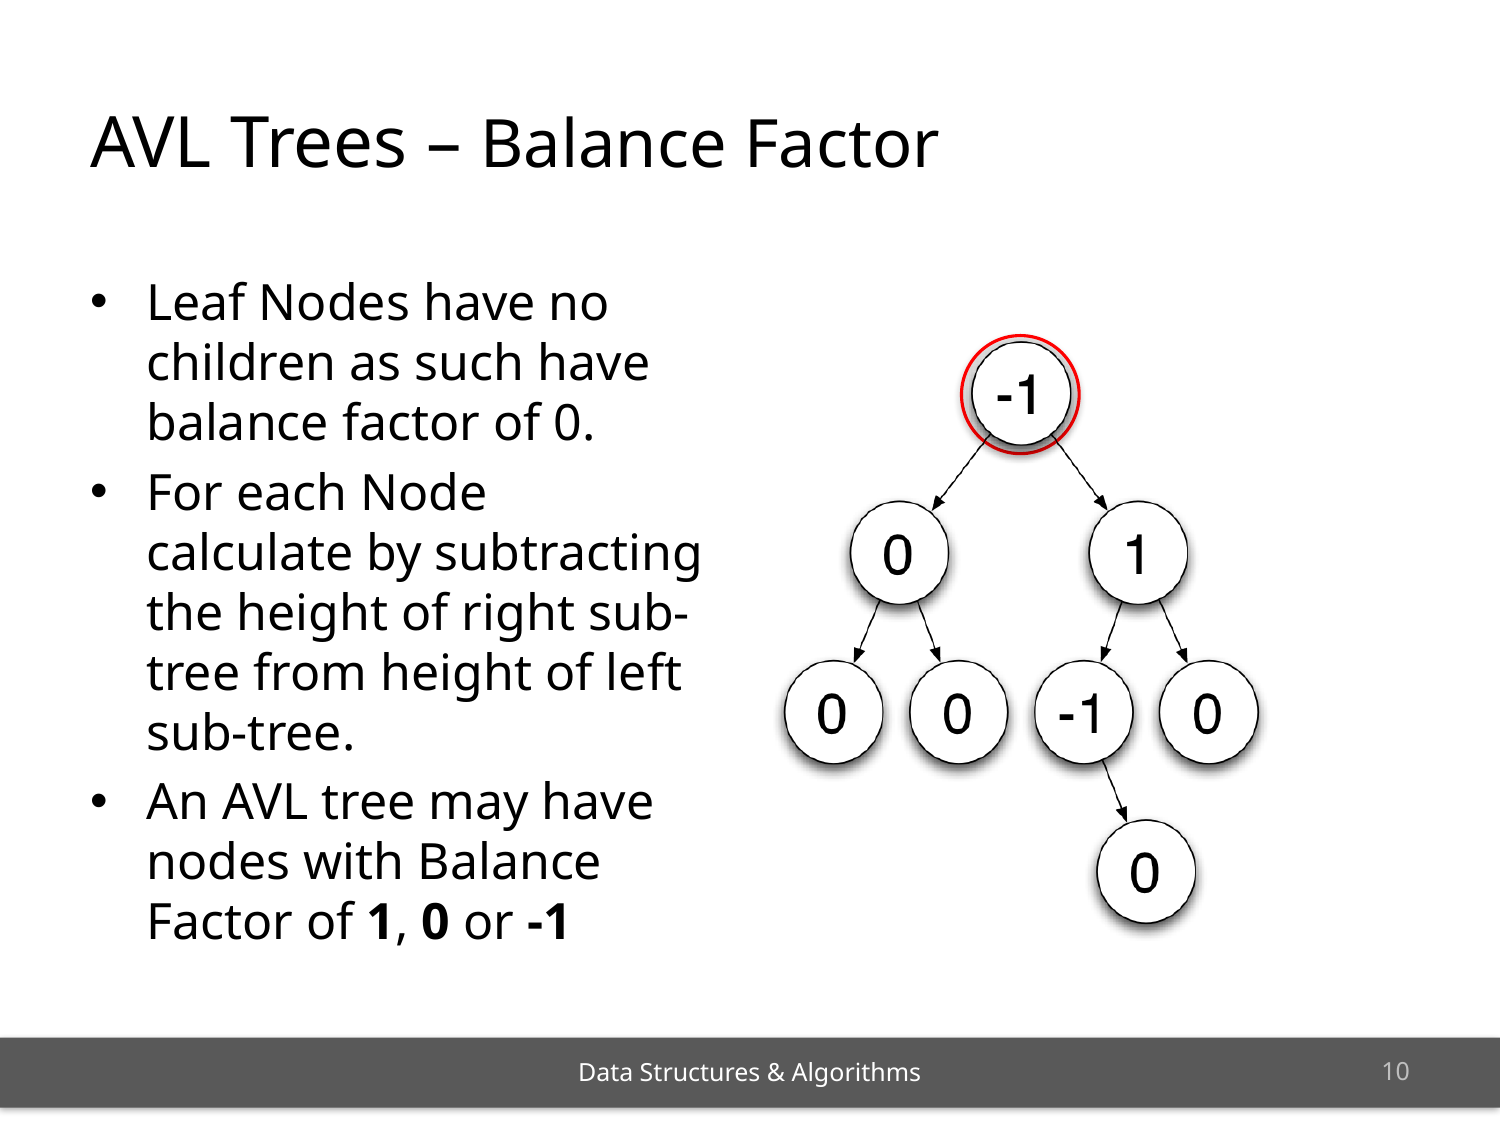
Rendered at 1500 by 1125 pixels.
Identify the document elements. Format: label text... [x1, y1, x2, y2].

list Leaf Nodes have no children as such have balance factor of 0. For each Node calculate by subtracting the height of right sub-tree from height of left sub-tree. An AVL tree may have nodes with Balance Factor of 1, 0 or -1 [75, 262, 721, 1005]
title AVL Trees – Balance Factor [75, 45, 1425, 233]
slide_number 9 [1074, 1042, 1425, 1103]
picture [766, 329, 1276, 946]
